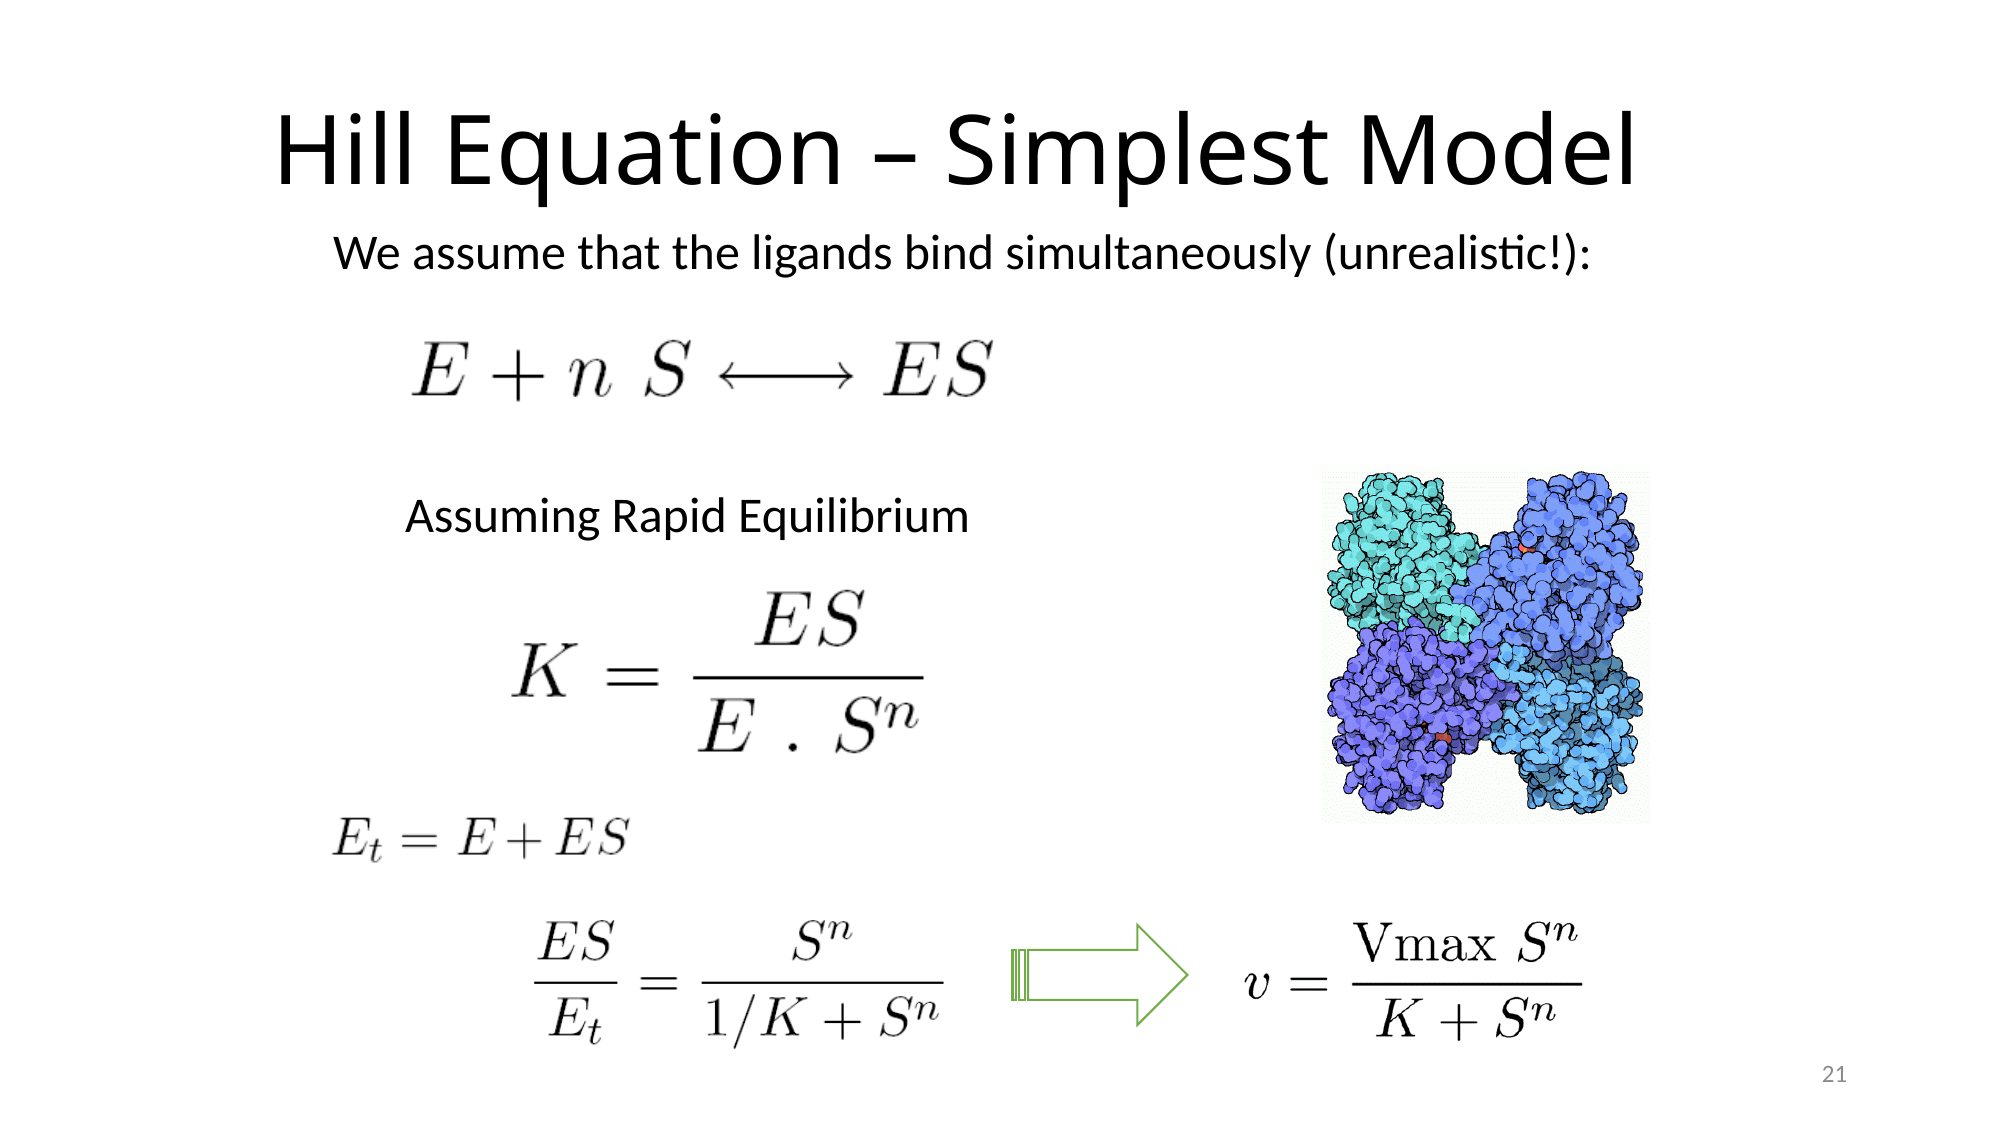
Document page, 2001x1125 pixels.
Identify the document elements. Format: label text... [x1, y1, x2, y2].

picture [324, 799, 632, 866]
slide_number 21 [1412, 1042, 1863, 1103]
text_box We assume that the ligands bind simultaneously (unrealistic!): [318, 212, 1620, 288]
picture [1322, 466, 1650, 825]
picture [474, 562, 963, 769]
text_box [1018, 949, 1026, 1001]
text_box [1027, 922, 1189, 1028]
text_box Assuming Rapid Equilibrium [390, 474, 986, 550]
picture [387, 312, 1029, 438]
picture [512, 899, 968, 1060]
picture [1240, 918, 1585, 1041]
text_box [1011, 949, 1017, 1001]
title Hill Equation – Simplest Model [120, 37, 1792, 213]
